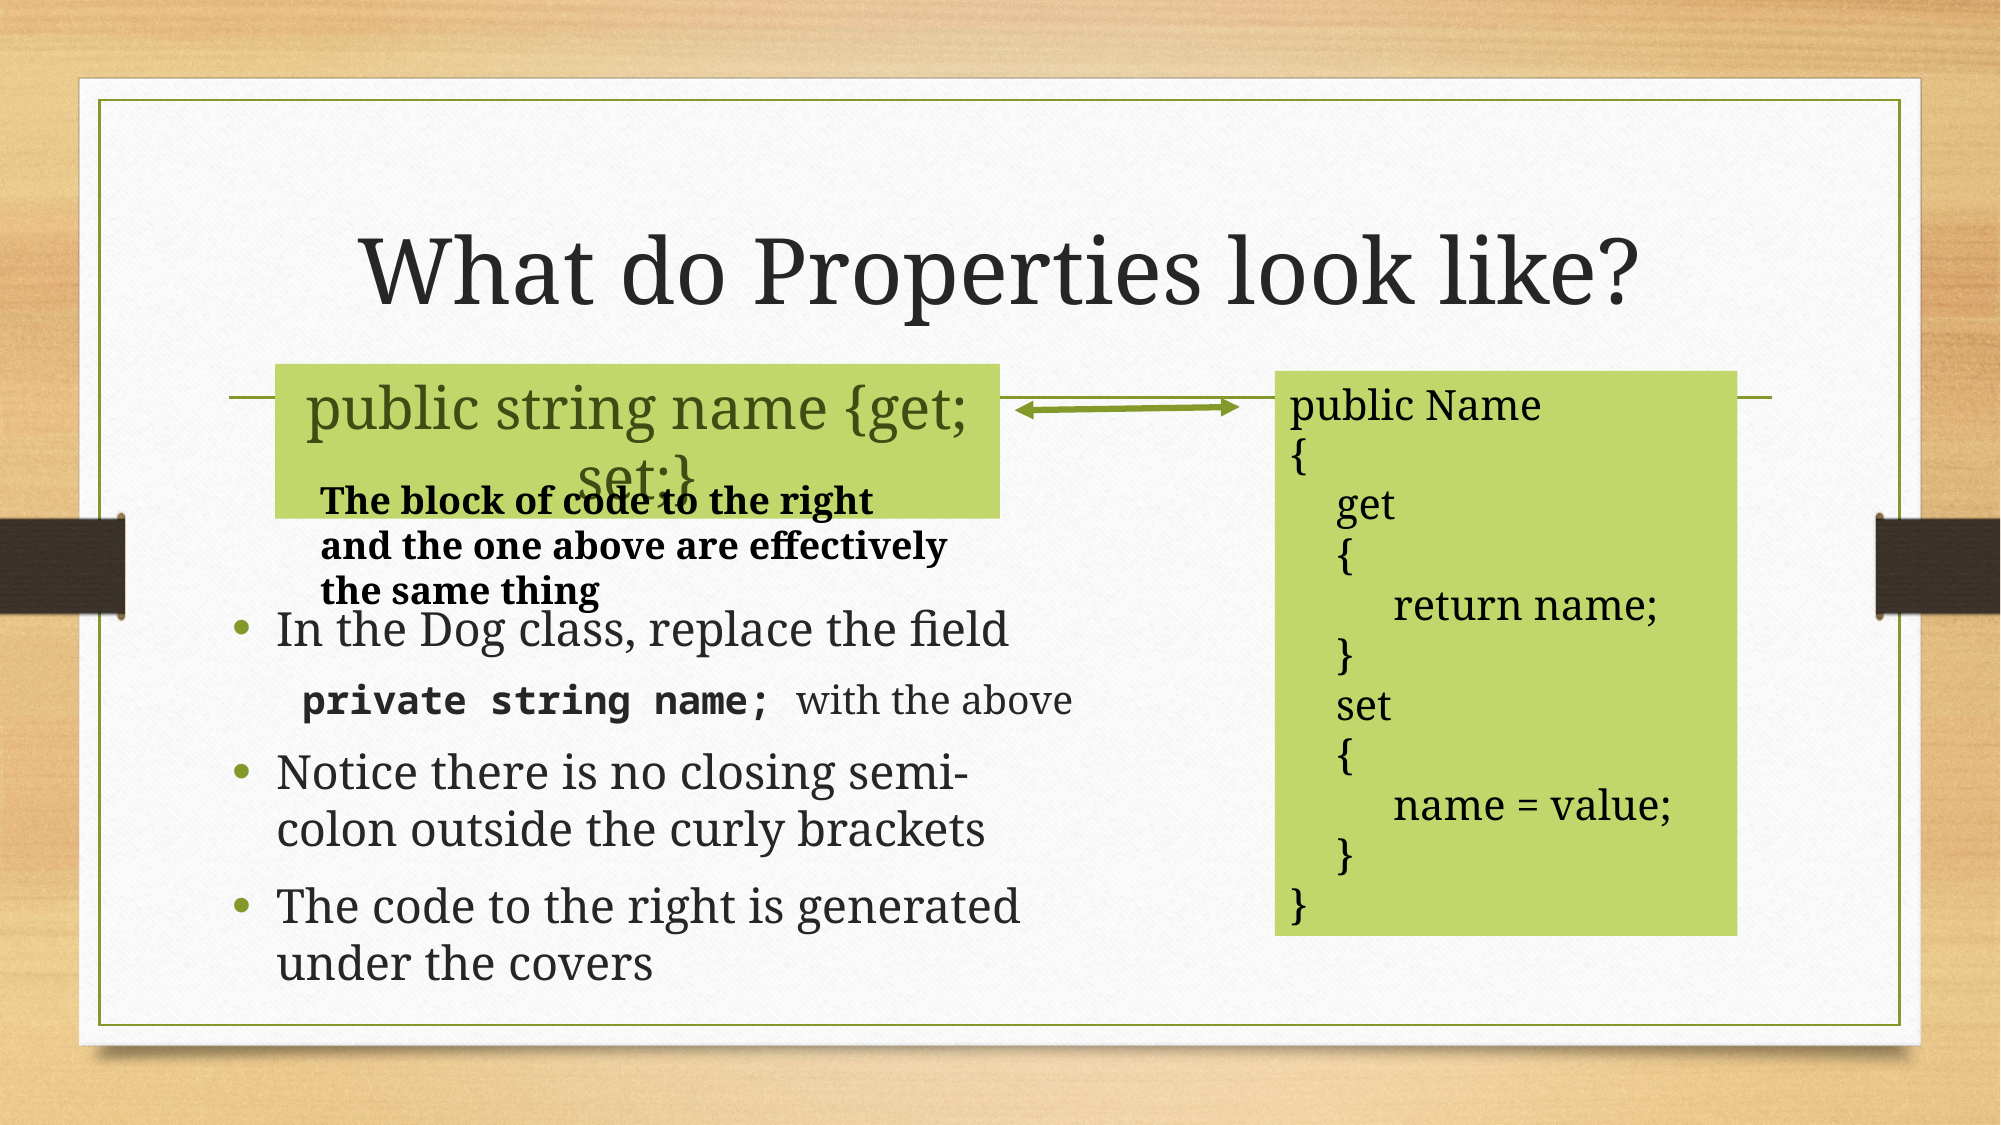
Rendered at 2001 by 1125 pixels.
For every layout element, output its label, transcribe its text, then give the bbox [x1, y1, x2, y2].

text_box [1014, 406, 1240, 411]
text_box public Name { get { return name; } set { name = value; } } [1274, 370, 1738, 936]
picture [0, 0, 2001, 1125]
text_box The block of code to the right and the one above are effectively the same thing [305, 469, 970, 619]
text_box public string name {get; set;} [275, 363, 1000, 519]
title What do Properties look like? [212, 161, 1788, 375]
list In the Dog class, replace the field private string name; with the above Notice there is no closing semi-colon outside the curly brackets The code to the right is generated under the covers [217, 591, 1093, 1025]
